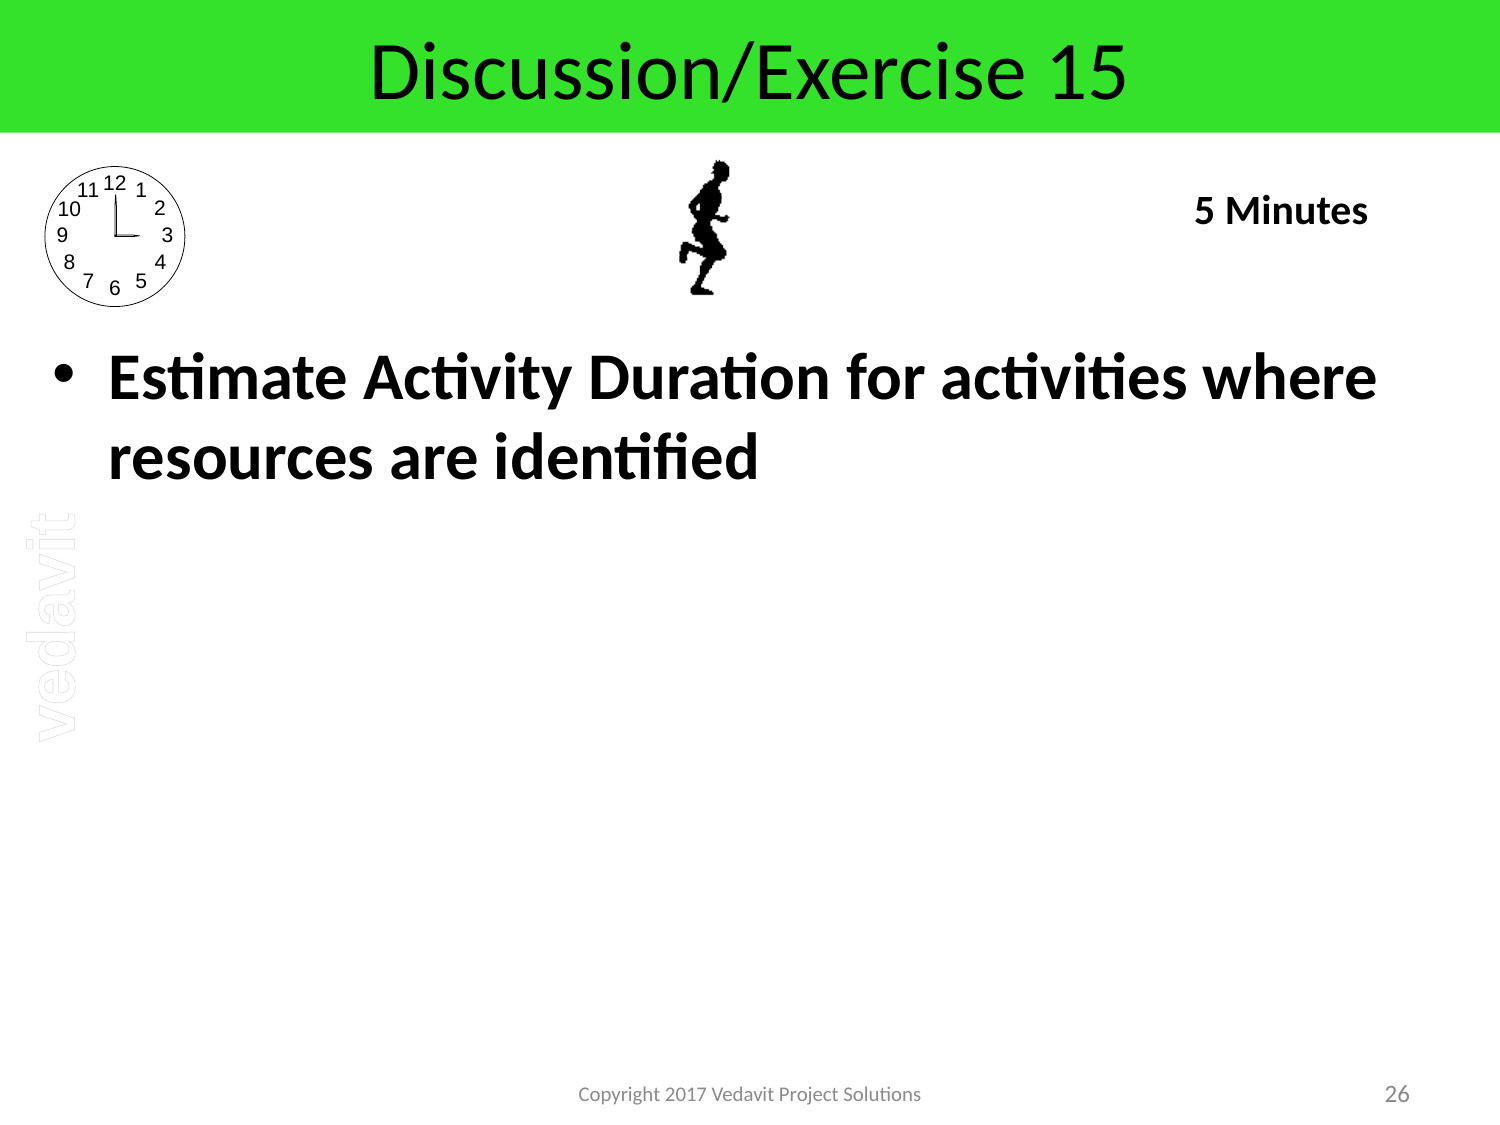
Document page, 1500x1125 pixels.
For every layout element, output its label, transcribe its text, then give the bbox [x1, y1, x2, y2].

slide_number 144 [1074, 1062, 1425, 1123]
footer Copyright 2017 Vedavit Project Solutions [512, 1062, 988, 1123]
list 5 Minutes [1112, 174, 1450, 288]
title Discussion/Exercise 15 [0, 0, 1500, 133]
list Estimate Activity Duration for activities where resources are identified [37, 324, 1450, 1005]
